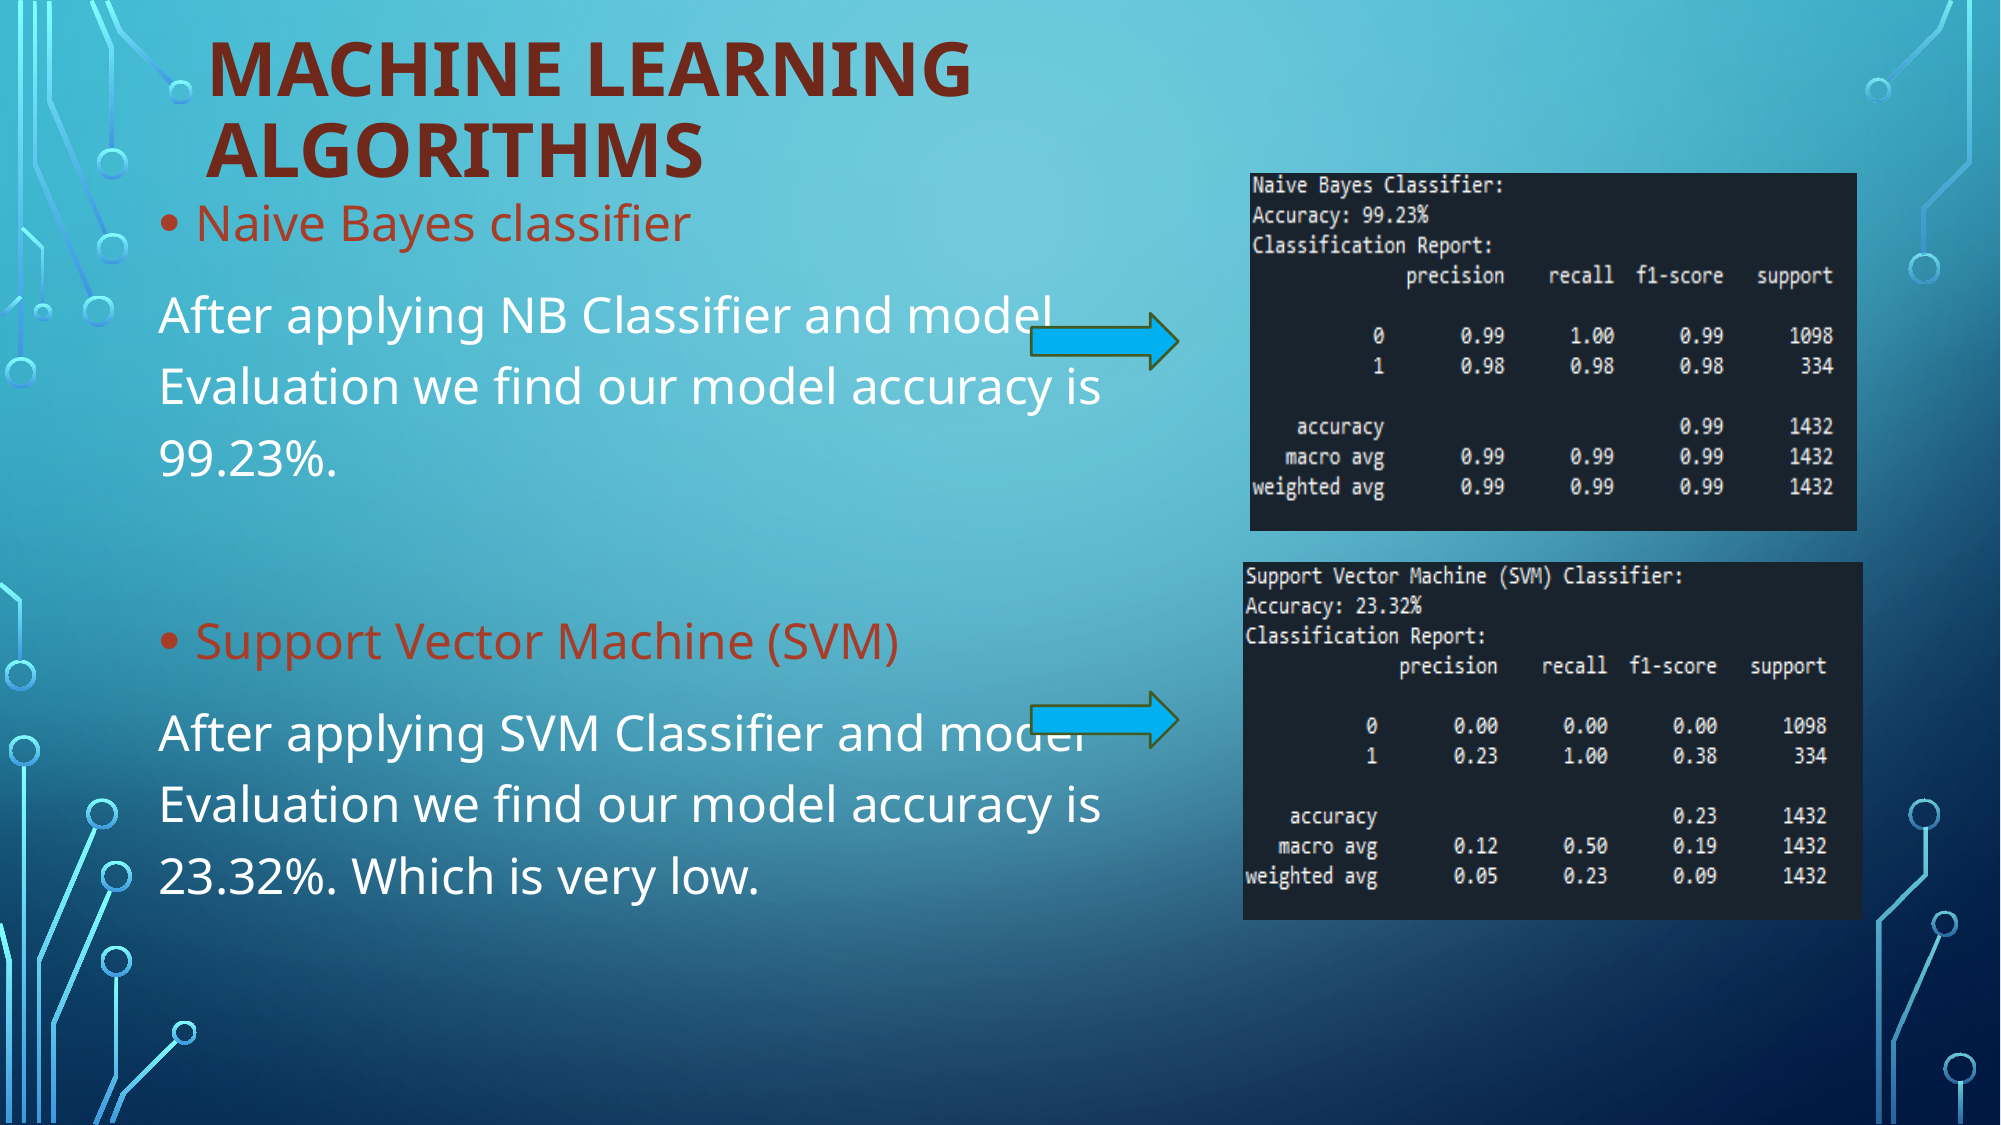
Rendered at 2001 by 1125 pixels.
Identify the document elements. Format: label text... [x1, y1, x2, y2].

picture [1249, 172, 1857, 531]
text_box [1029, 312, 1180, 371]
text_box [1029, 690, 1180, 750]
list Naive Bayes classifier After applying NB Classifier and model Evaluation we find our model accuracy is 99.23%. Support Vector Machine (SVM) After applying SVM Classifier and model Evaluation we find our model accuracy is 23.32%. Which is very low. [143, 173, 1148, 915]
title Machine Learning Algorithms [191, 18, 1411, 209]
picture [1243, 562, 1863, 921]
